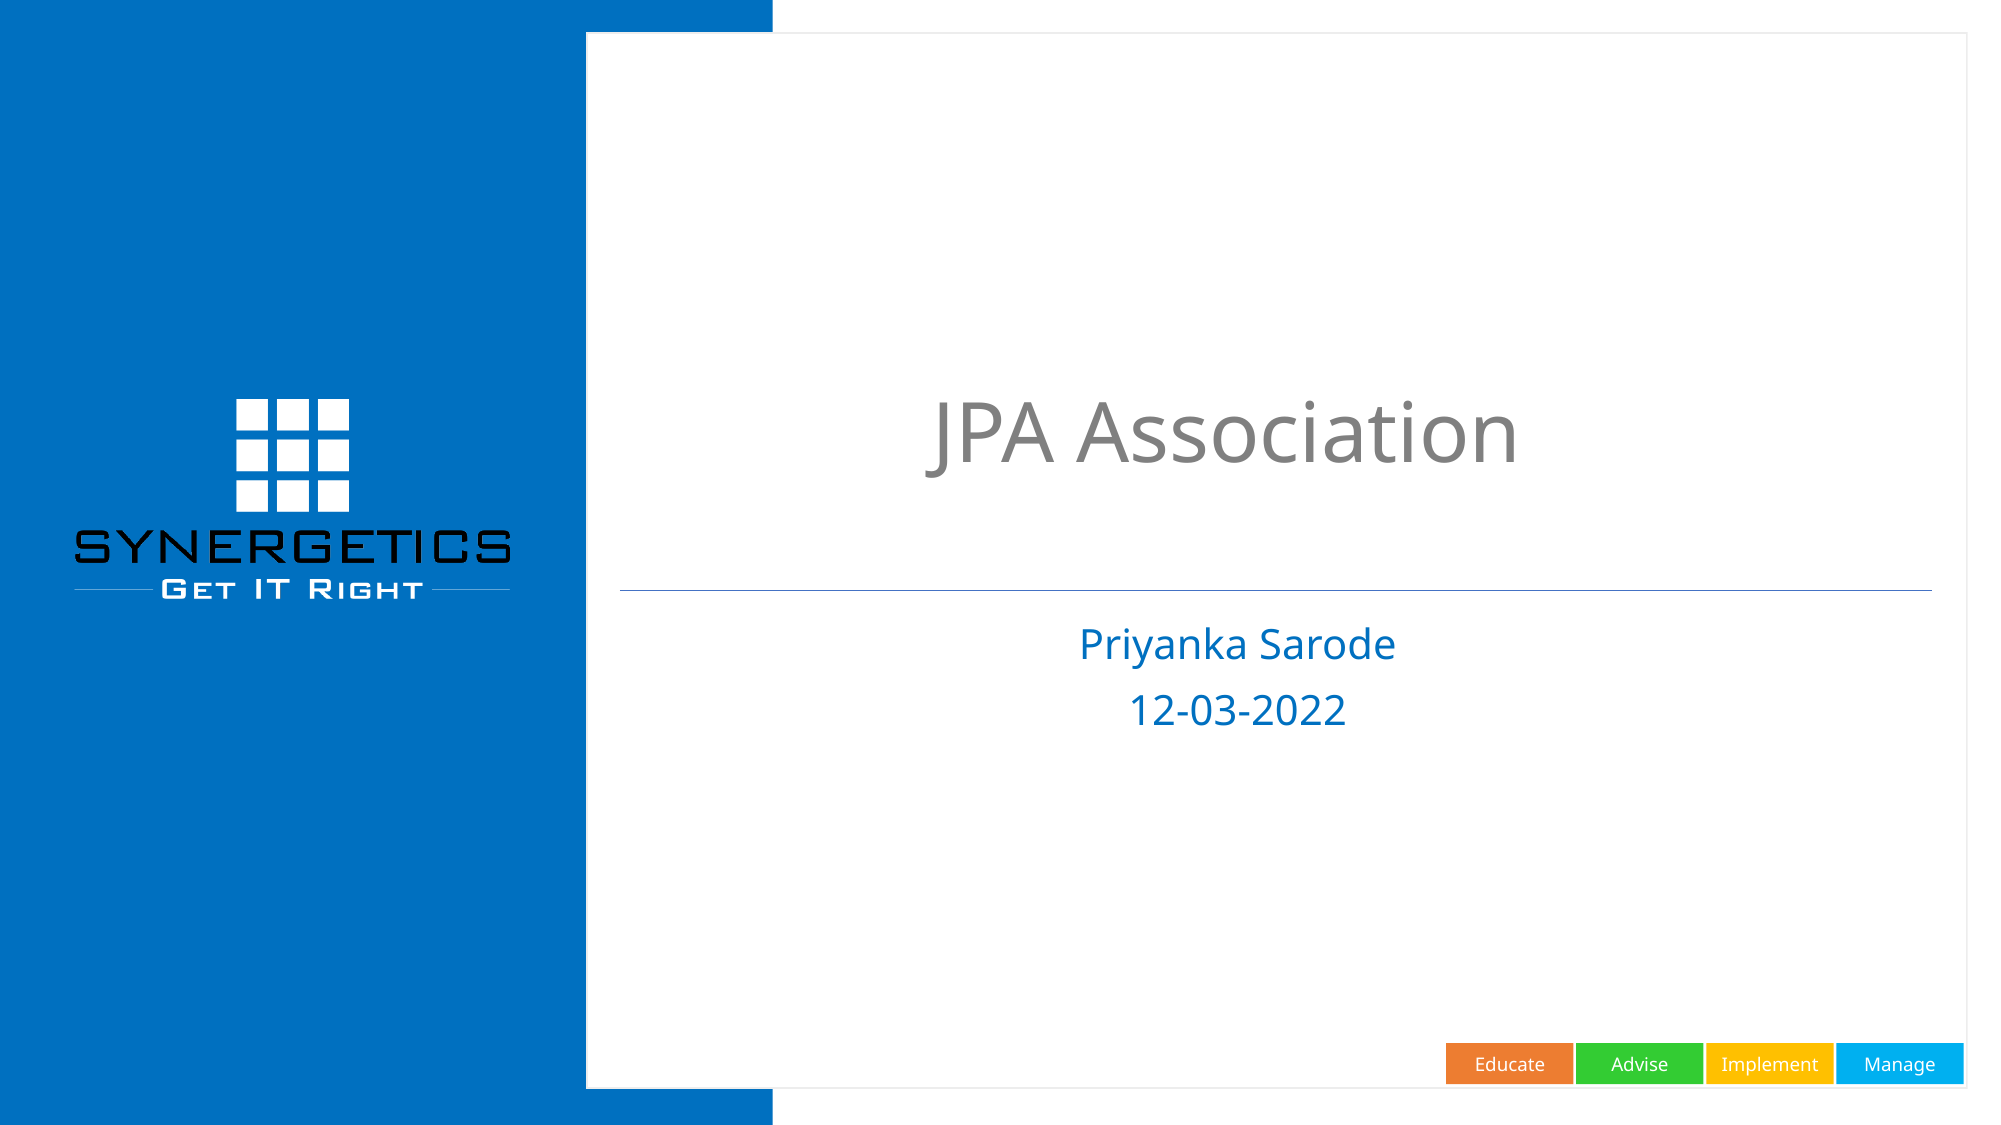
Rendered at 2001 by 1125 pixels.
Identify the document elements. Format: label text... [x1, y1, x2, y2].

list Priyanka Sarode 12-03-2022 [614, 598, 1862, 760]
title JPA Association [614, 280, 1862, 591]
